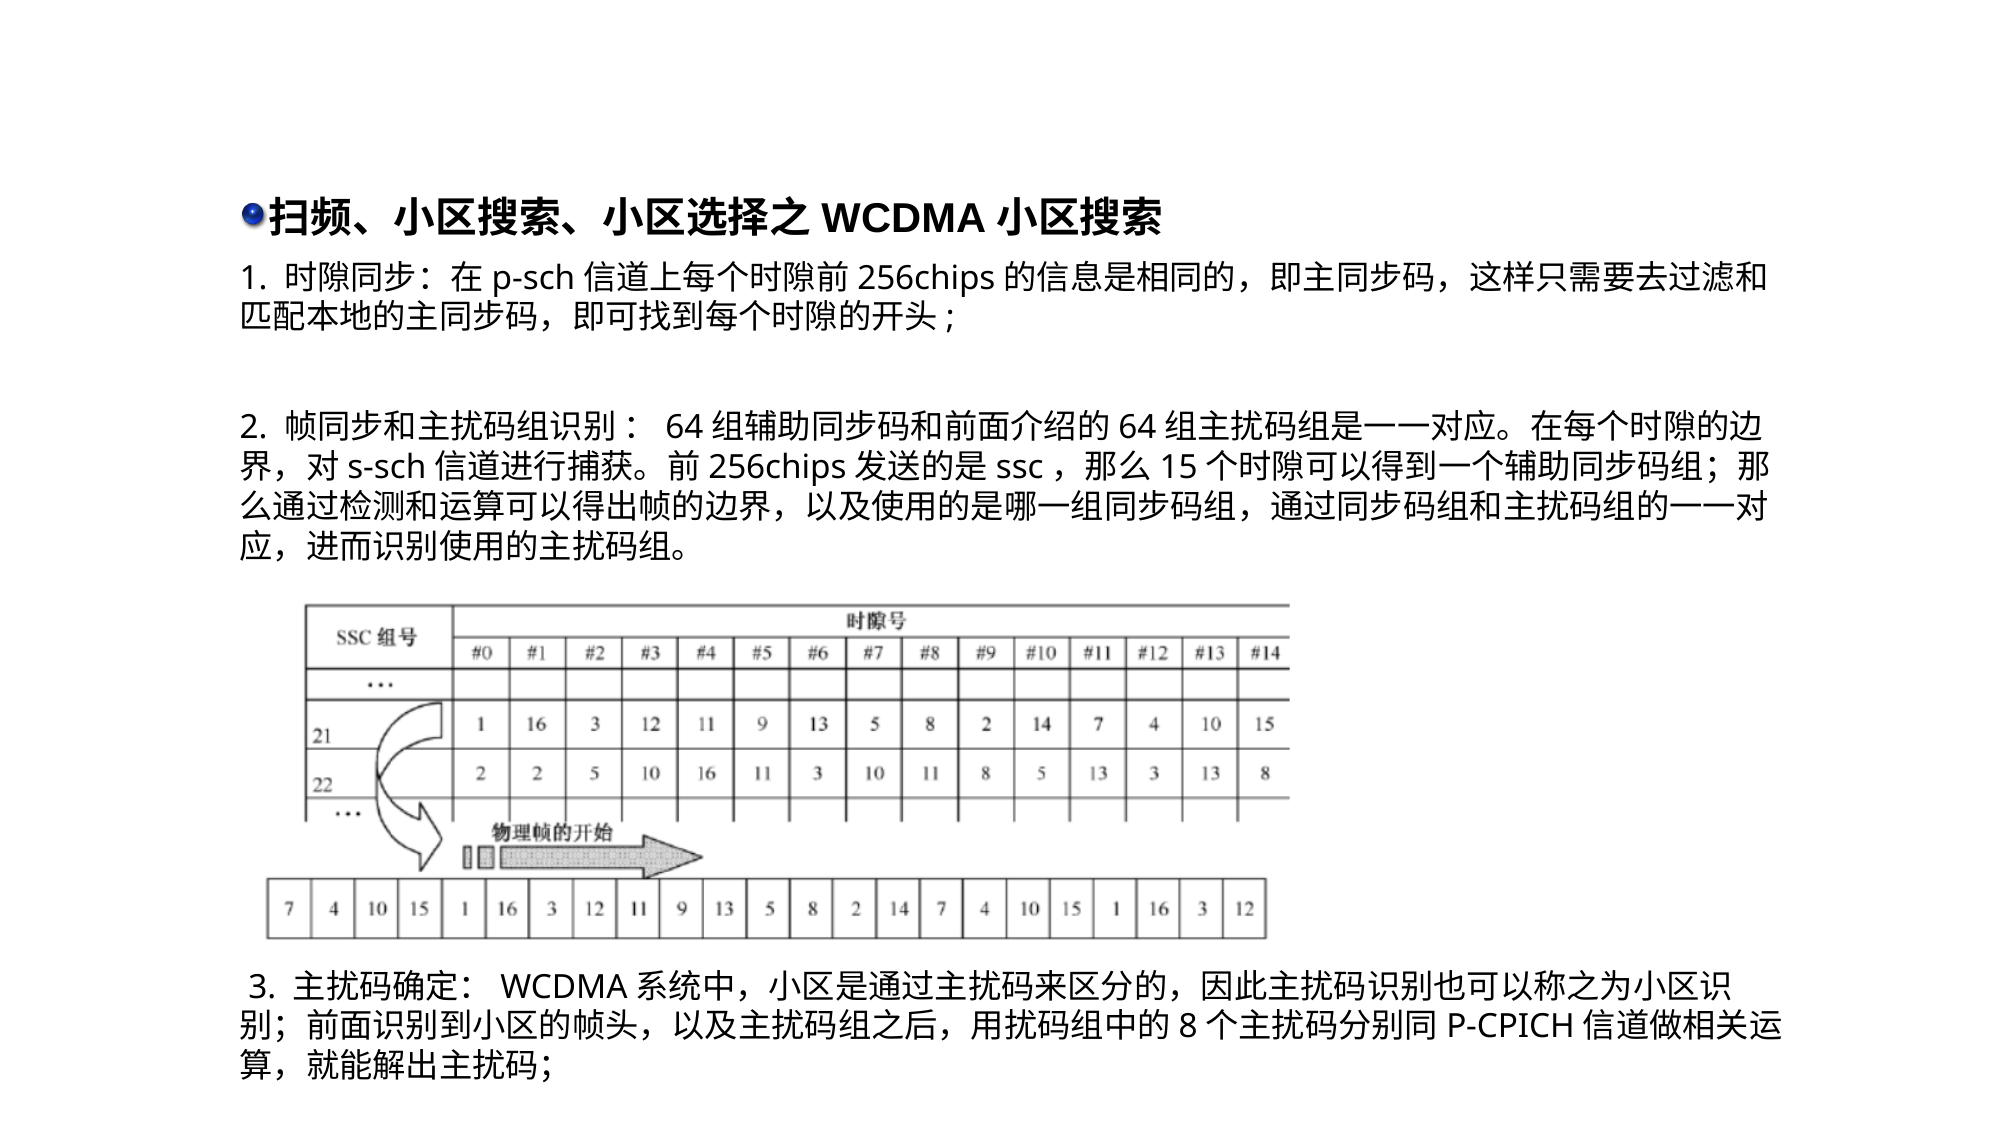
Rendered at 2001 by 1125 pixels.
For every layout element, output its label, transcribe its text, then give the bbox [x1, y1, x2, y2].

text_box 扫频、小区搜索、小区选择之WCDMA小区搜索 1. 时隙同步：在p-sch信道上每个时隙前256chips的信息是相同的，即主同步码，这样只需要去过滤和匹配本地的主同步码，即可找到每个时隙的开头; 2. 帧同步和主扰码组识别 ：64组辅助同步码和前面介绍的64组主扰码组是一一对应。在每个时隙的边界，对s-sch信道进行捕获。前256chips发送的是ssc，那么15个时隙可以得到一个辅助同步码组；那么通过检测和运算可以得出帧的边界，以及使用的是哪一组同步码组，通过同步码组和主扰码组的一一对应，进而识别使用的主扰码组。 3. 主扰码确定：WCDMA系统中，小区是通过主扰码来区分的，因此主扰码识别也可以称之为小区识别；前面识别到小区的帧头，以及主扰码组之后，用扰码组中的8个主扰码分别同P-CPICH信道做相关运算，就能解出主扰码； [224, 183, 1806, 1092]
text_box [252, 595, 1290, 944]
picture [239, 201, 269, 231]
